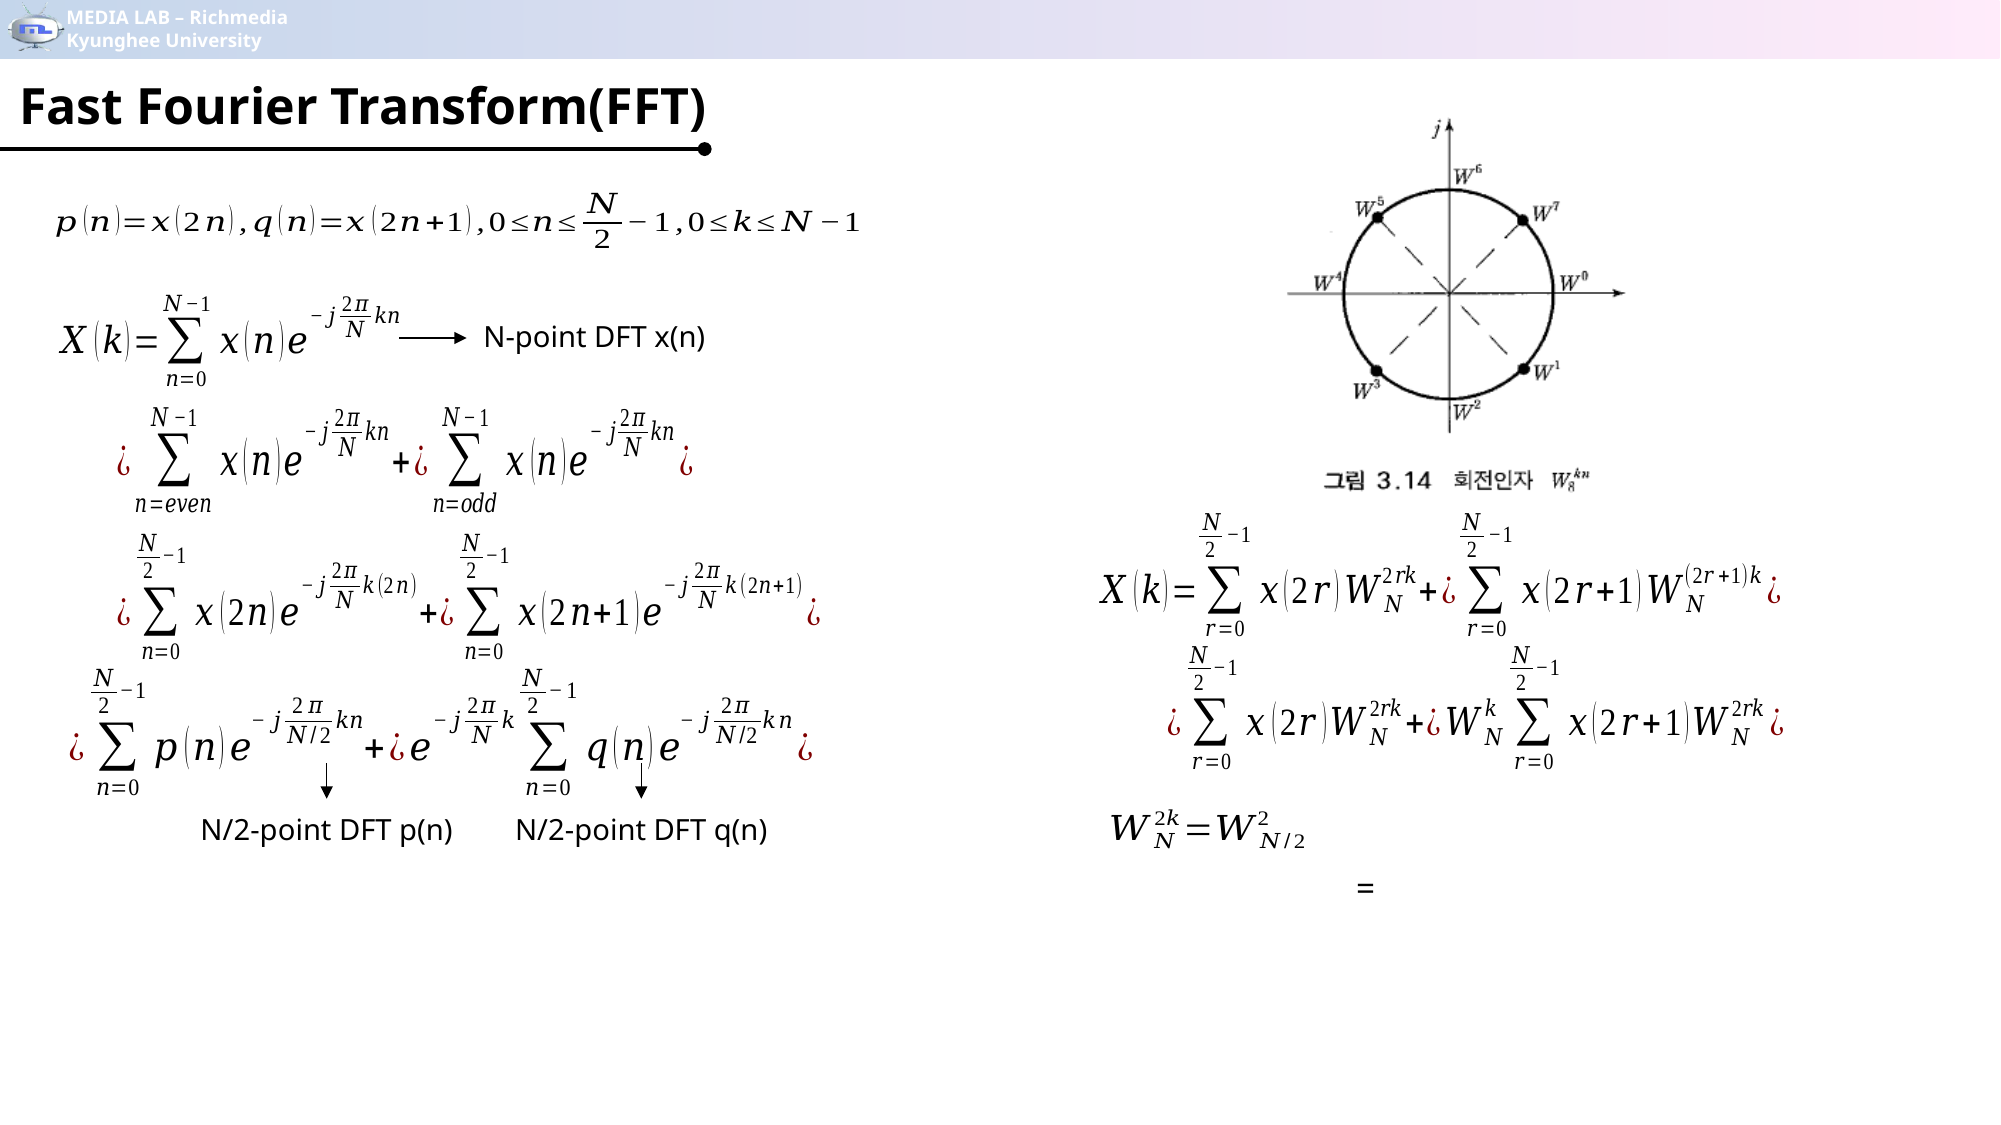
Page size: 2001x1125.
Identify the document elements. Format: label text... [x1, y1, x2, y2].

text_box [1096, 508, 1785, 775]
picture [1259, 102, 1651, 510]
text_box Fast Fourier Transform(FFT) [4, 66, 1874, 142]
text_box N/2-point DFT q(n) [500, 808, 783, 854]
text_box N/2-point DFT p(n) [185, 808, 468, 854]
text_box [56, 290, 822, 801]
picture [0, 0, 68, 51]
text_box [1106, 805, 1626, 935]
